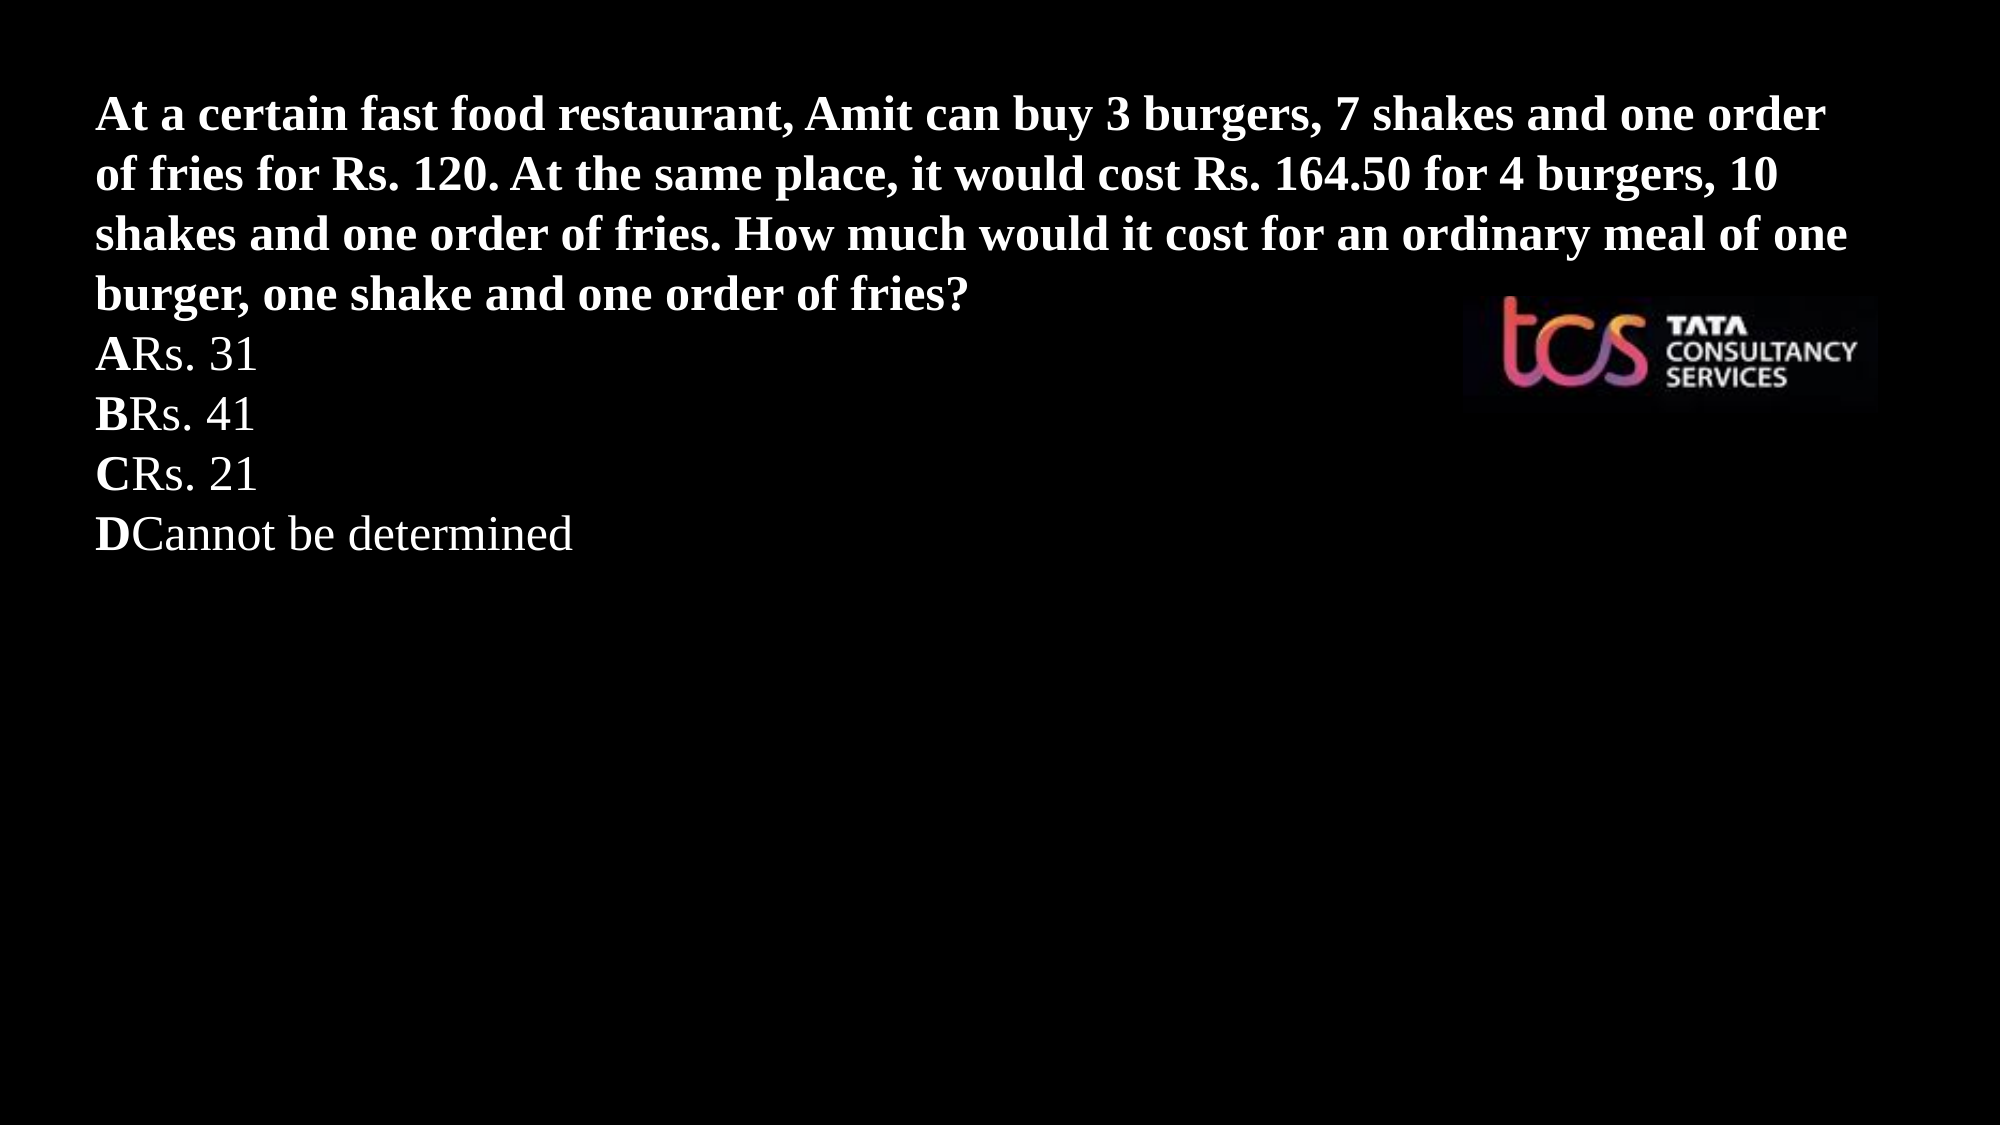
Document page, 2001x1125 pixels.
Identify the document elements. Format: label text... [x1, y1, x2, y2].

picture [1462, 296, 1879, 413]
text_box At a certain fast food restaurant, Amit can buy 3 burgers, 7 shakes and one order of fries for Rs. 120. At the same place, it would cost Rs. 164.50 for 4 burgers, 10 shakes and one order of fries. How much would it cost for an ordinary meal of one burger, one shake and one order of fries? ARs. 31 BRs. 41 CRs. 21 DCannot be determined [80, 73, 1879, 688]
